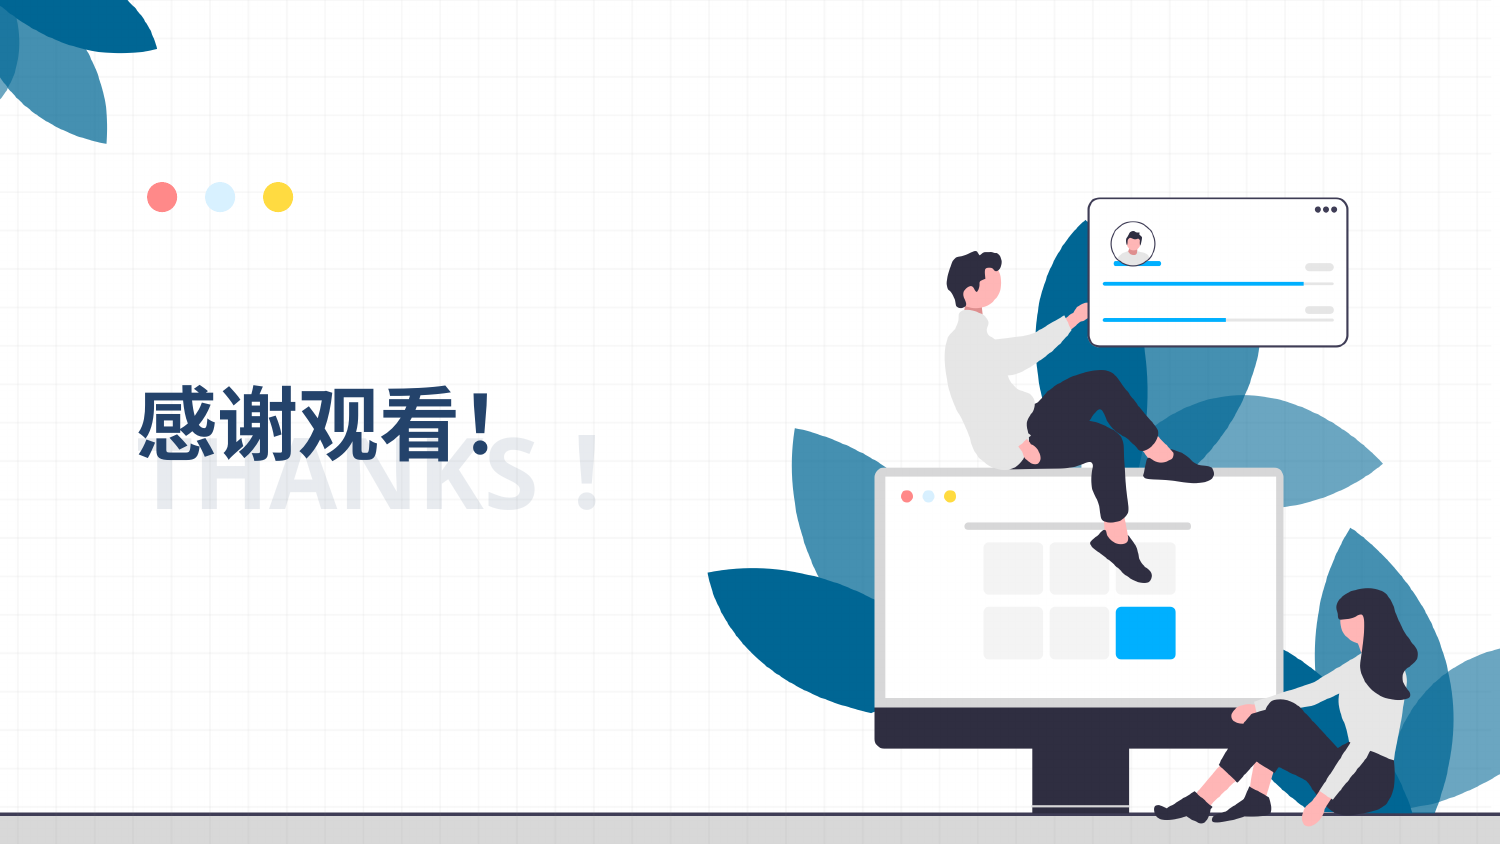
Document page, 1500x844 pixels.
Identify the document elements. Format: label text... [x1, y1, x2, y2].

picture [0, 0, 1500, 844]
text_box [263, 182, 294, 213]
text_box 感谢观看！ [121, 357, 659, 469]
text_box THANKS！ [121, 379, 829, 558]
text_box [147, 182, 178, 213]
text_box [205, 182, 236, 213]
